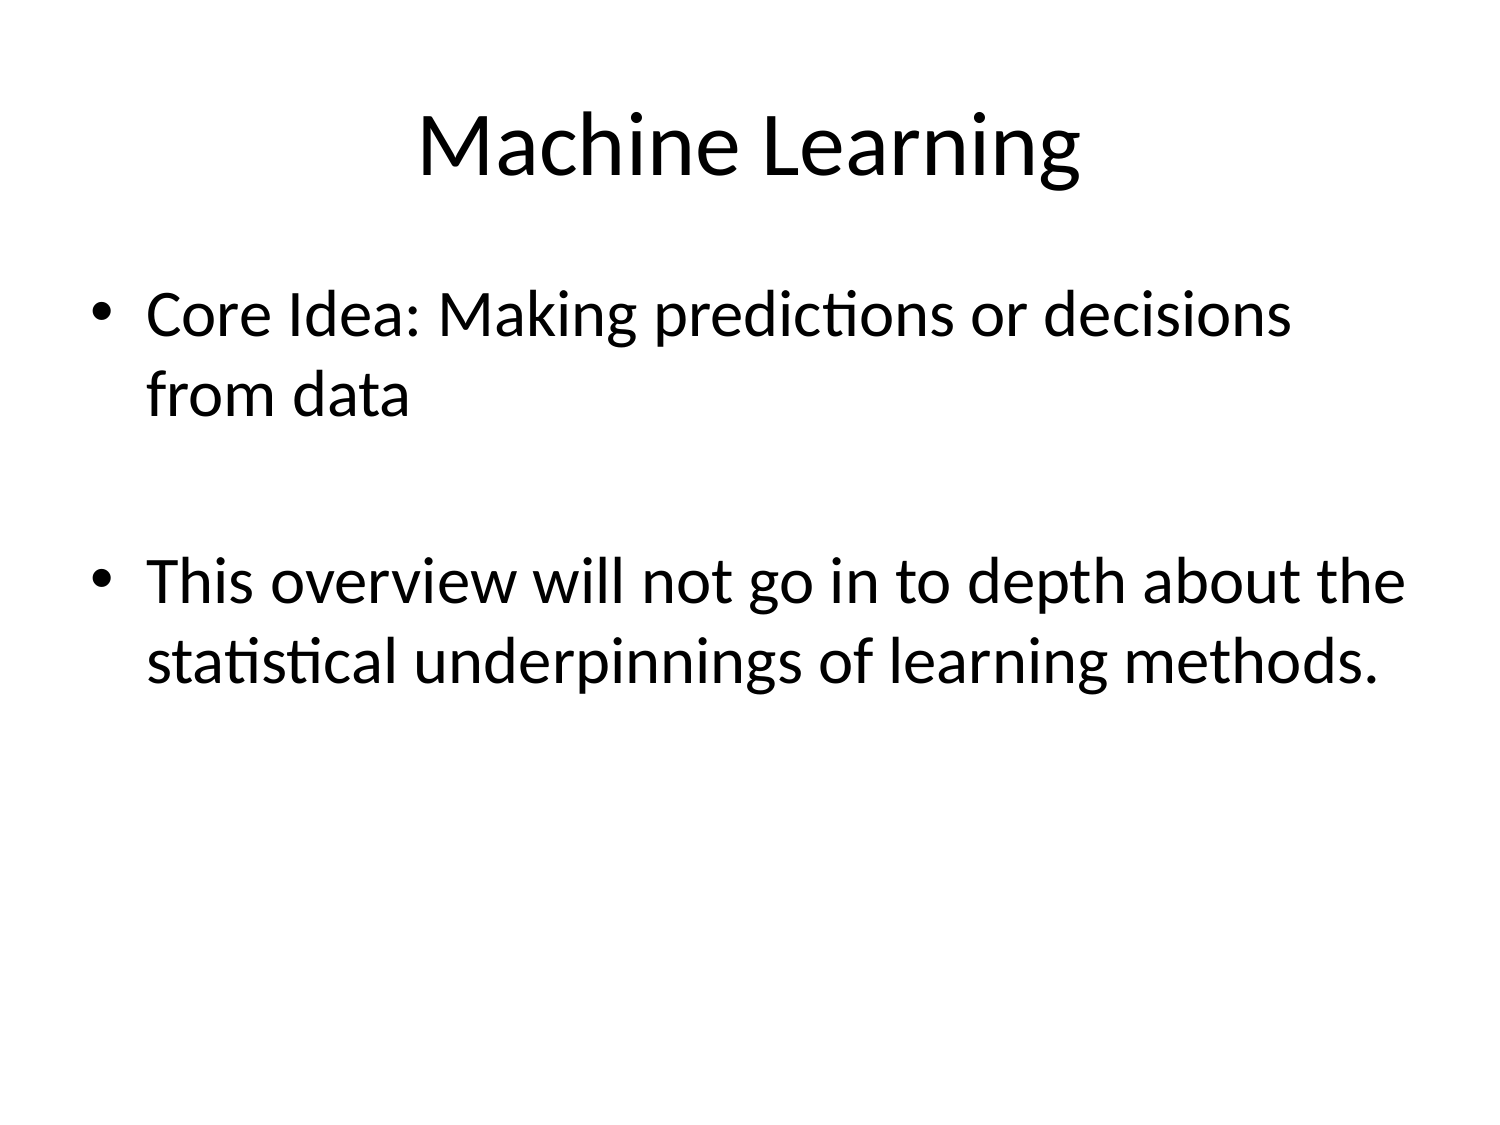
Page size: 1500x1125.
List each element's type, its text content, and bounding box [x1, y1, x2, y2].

list Core Idea: Making predictions or decisions from data This overview will not go in to depth about the statistical underpinnings of learning methods. [75, 262, 1425, 1005]
title Machine Learning [75, 45, 1425, 233]
